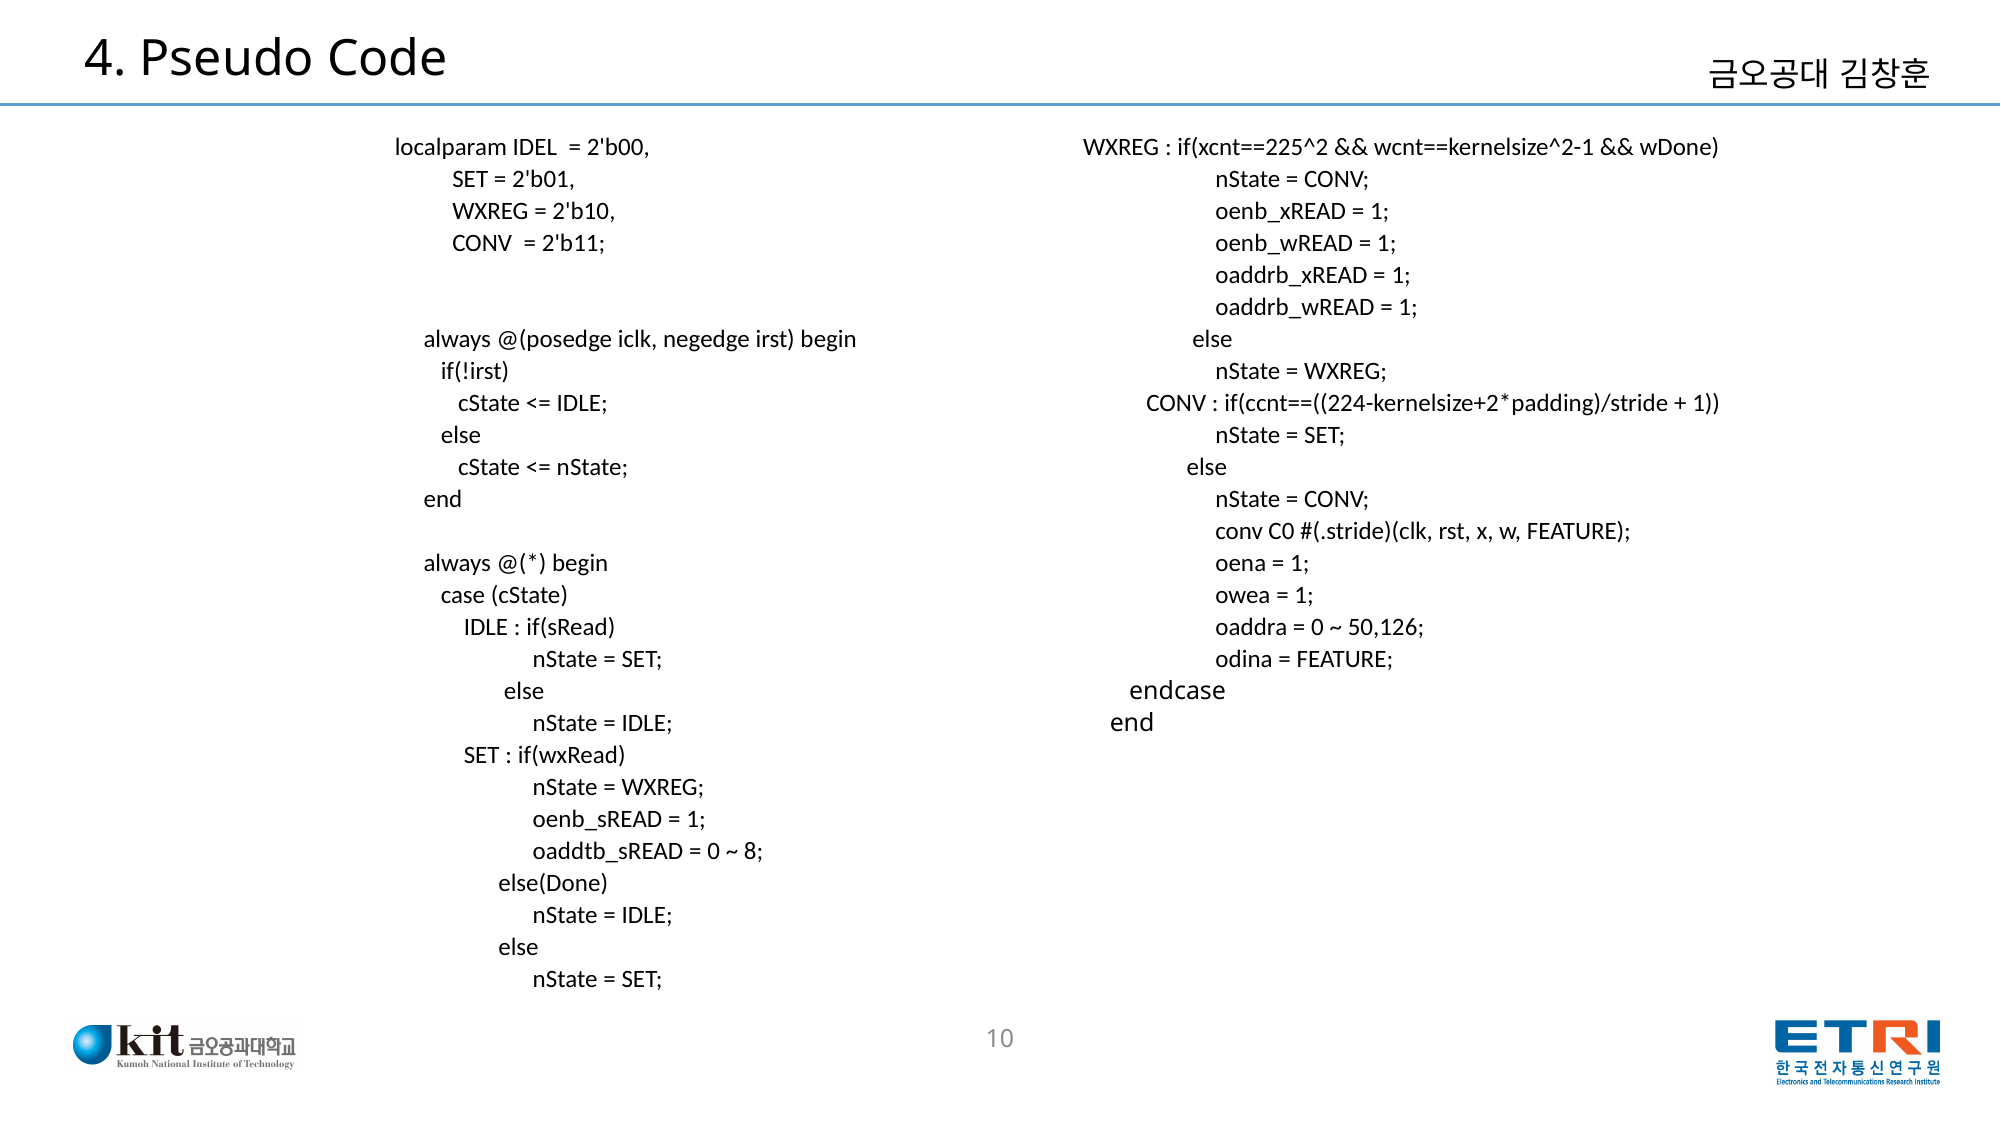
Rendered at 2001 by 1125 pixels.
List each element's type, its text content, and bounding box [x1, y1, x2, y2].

title 4. Pseudo Code [69, 20, 681, 99]
slide_number 10 [774, 1009, 1225, 1070]
picture [1772, 1017, 1944, 1087]
text_box localparam IDEL = 2'b00, SET = 2'b01, WXREG = 2'b10, CONV = 2'b11; always @(posedge iclk, negedge irst) begin if(!irst) cState <= IDLE; else cState <= nState; end always @(*) begin case (cState) IDLE : if(sRead) nState = SET; else nState = IDLE; SET : if(wxRead) nState = WXREG; oenb_sREAD = 1; oaddtb_sREAD = 0 ~ 8; else(Done) nState = IDLE; else nState = SET; [380, 121, 1380, 1000]
text_box WXREG : if(xcnt==225^2 && wcnt==kernelsize^2-1 && wDone) nState = CONV; oenb_xREAD = 1; oenb_wREAD = 1; oaddrb_xREAD = 1; oaddrb_wREAD = 1; else nState = WXREG; CONV : if(ccnt==((224-kernelsize+2*padding)/stride + 1)) nState = SET; else nState = CONV; conv C0 #(.stride)(clk, rst, x, w, FEATURE); oena = 1; owea = 1; oaddra = 0 ~ 50,126; odina = FEATURE; endcase end [1062, 121, 2000, 744]
picture [69, 1017, 301, 1073]
